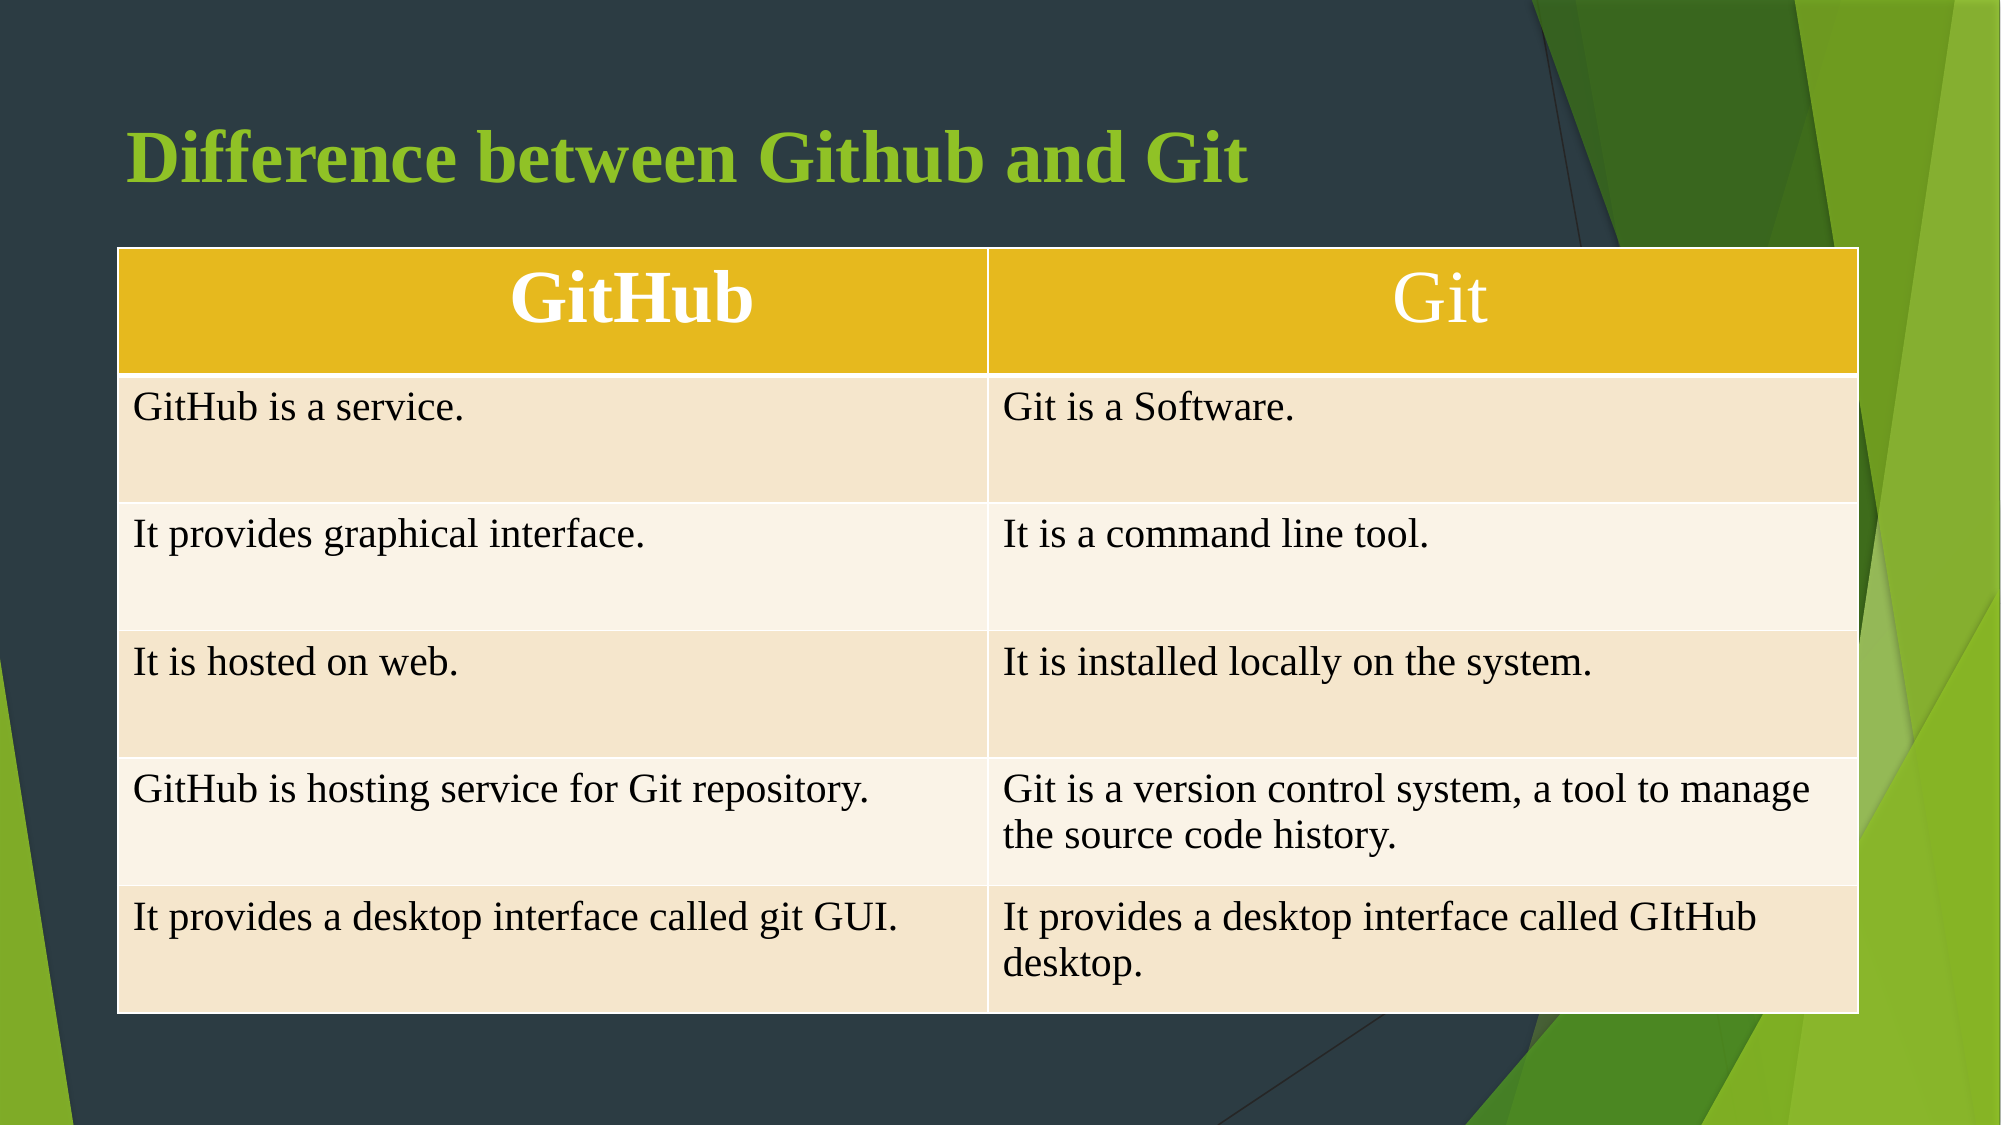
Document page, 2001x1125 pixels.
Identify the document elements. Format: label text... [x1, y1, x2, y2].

table_cell Git is a version control system, a tool to manage the source code history. [989, 759, 1857, 885]
table_cell Git is a Software. [989, 378, 1857, 502]
table_cell It is hosted on web. [119, 631, 987, 757]
table_cell GitHub is hosting service for Git repository. [119, 759, 987, 885]
table_header Git [989, 249, 1857, 373]
table_cell It provides a desktop interface called GItHub desktop. [989, 886, 1857, 1012]
table_cell GitHub is a service. [119, 378, 987, 502]
title Difference between Github and Git [111, 99, 1522, 317]
table_cell It provides graphical interface. [119, 504, 987, 630]
table_cell It is a command line tool. [989, 504, 1857, 630]
table_cell It provides a desktop interface called git GUI. [119, 886, 987, 1012]
table_header GitHub [119, 249, 987, 373]
table_cell It is installed locally on the system. [989, 631, 1857, 757]
